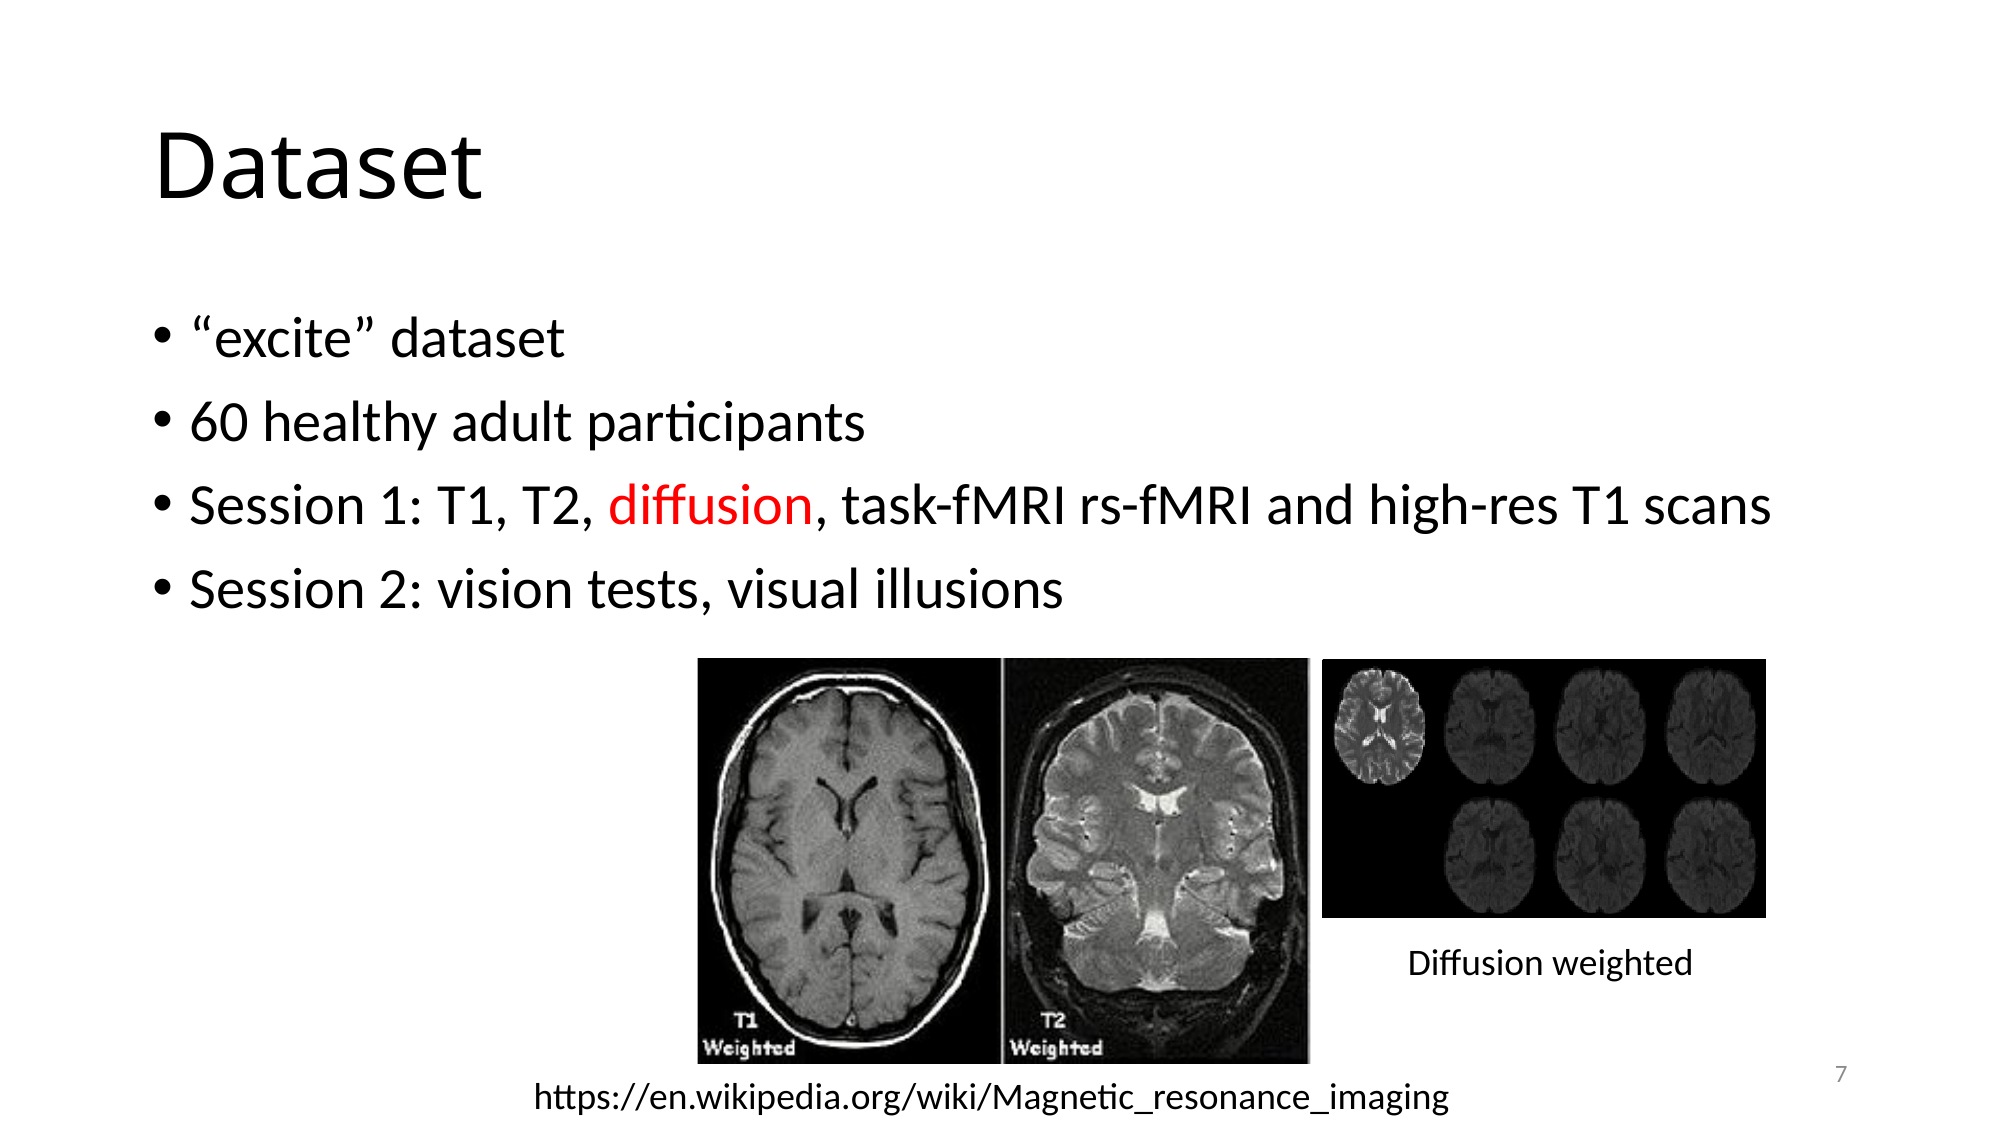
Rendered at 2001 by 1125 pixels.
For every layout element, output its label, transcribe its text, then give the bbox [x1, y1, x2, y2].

title Dataset [137, 59, 1863, 278]
text_box Diffusion weighted [1393, 930, 1709, 991]
picture [1322, 659, 1766, 918]
text_box https://en.wikipedia.org/wiki/Magnetic_resonance_imaging [519, 1064, 1519, 1125]
list “excite” dataset 60 healthy adult participants Session 1: T1, T2, diffusion, task-fMRI rs-fMRI and high-res T1 scans Session 2: vision tests, visual illusions [137, 299, 1863, 1014]
picture [697, 658, 1311, 1064]
slide_number 7 [1412, 1042, 1863, 1103]
